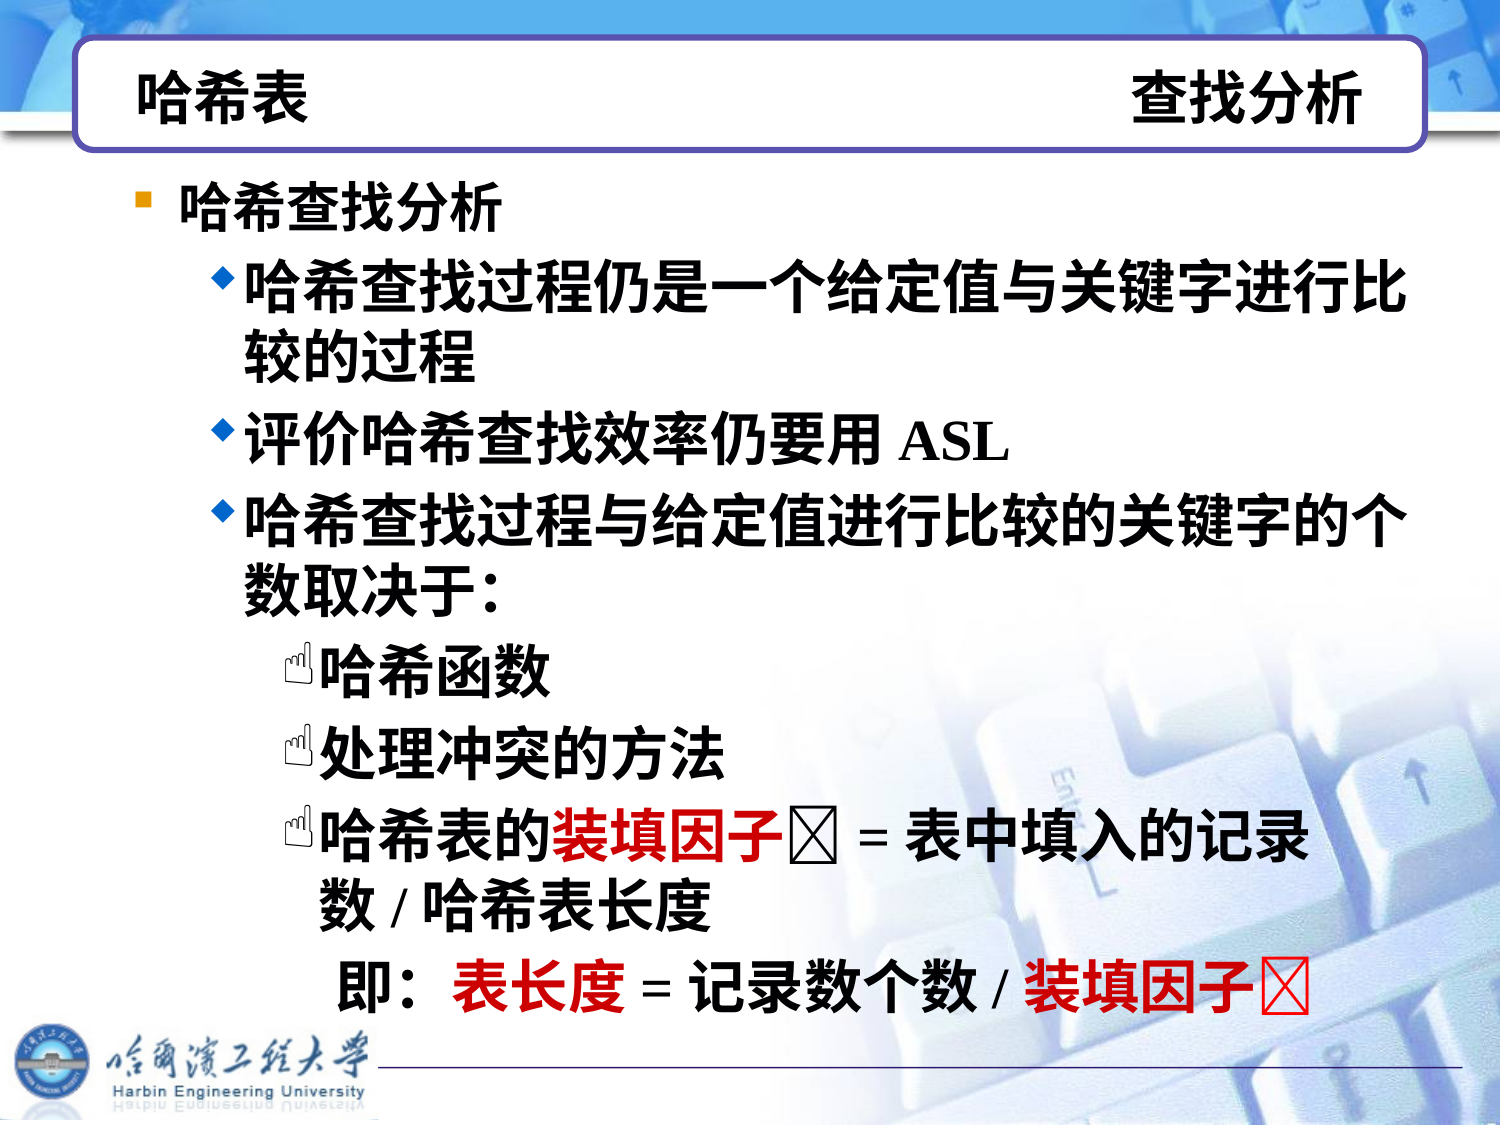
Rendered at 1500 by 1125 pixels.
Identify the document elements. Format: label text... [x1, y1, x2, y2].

title 哈希表 查找分析 [74, 49, 1426, 143]
text_box 哈希查找分析 哈希查找过程仍是一个给定值与关键字进行比较的过程 评价哈希查找效率仍要用ASL 哈希查找过程与给定值进行比较的关键字的个数取决于： 哈希函数 处理冲突的方法 哈希表的装填因子=表中填入的记录数/哈希表长度 即：表长度=记录数个数/装填因子 [41, 166, 1438, 948]
picture [0, 0, 1500, 1125]
